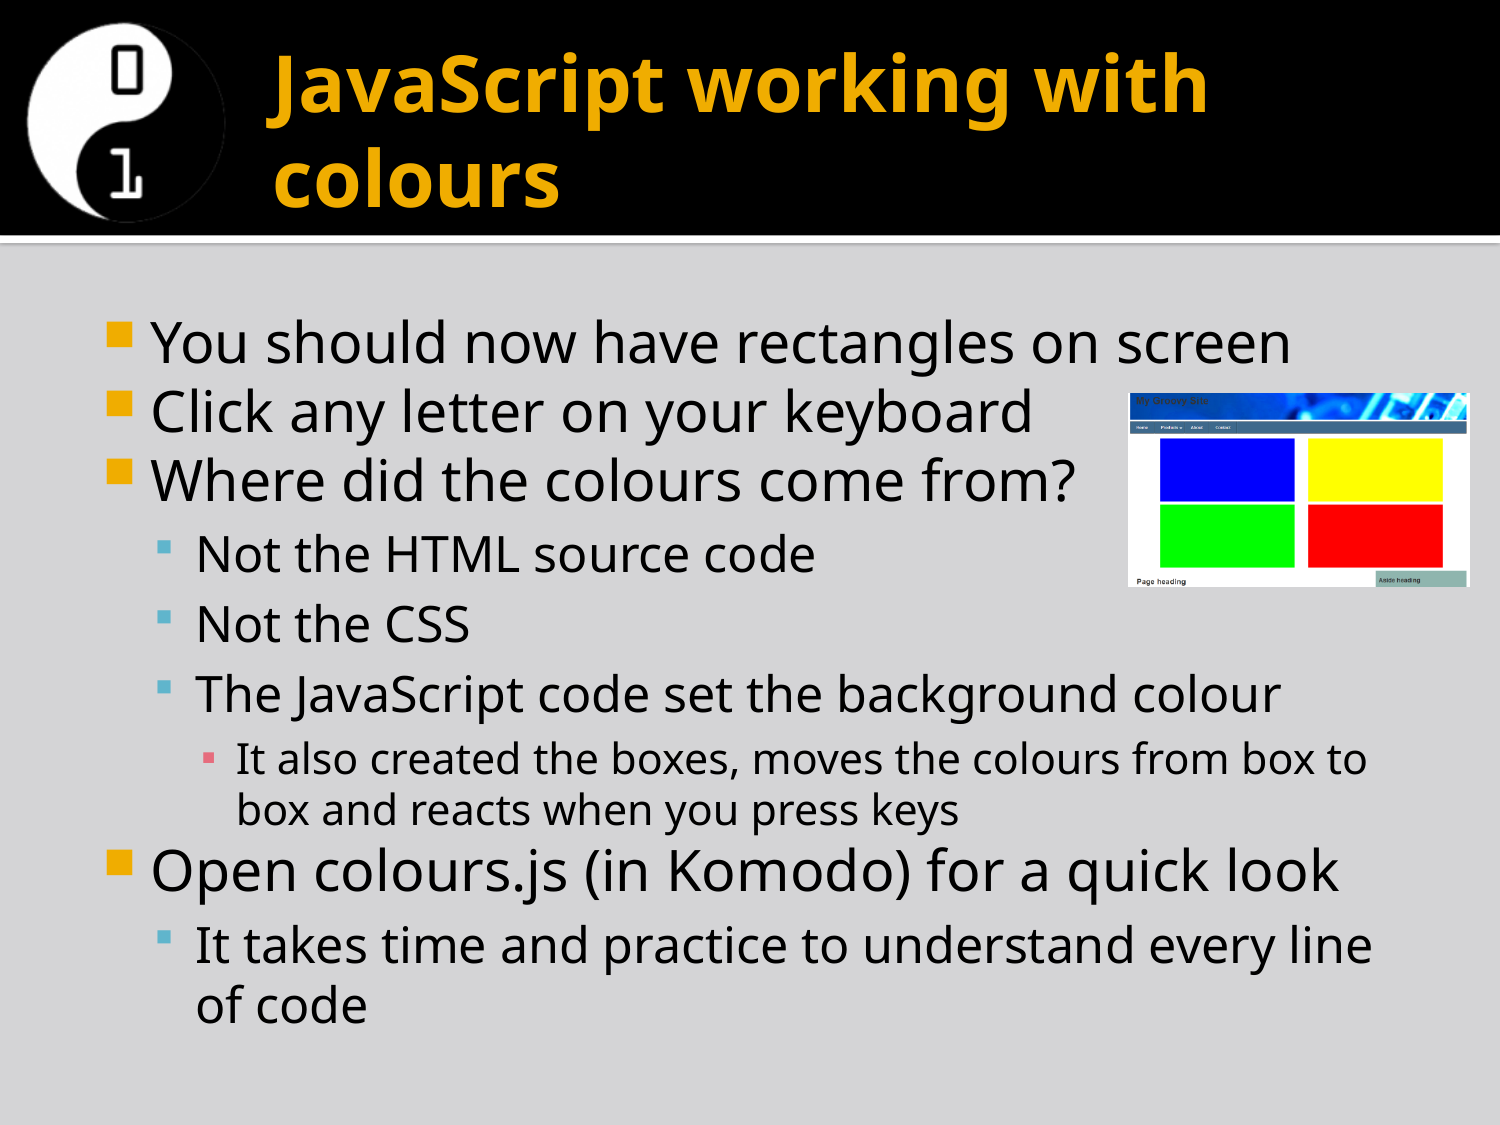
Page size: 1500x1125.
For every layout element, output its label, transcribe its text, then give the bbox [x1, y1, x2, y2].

list You should now have rectangles on screen Click any letter on your keyboard Where did the colours come from? Not the HTML source code Not the CSS The JavaScript code set the background colour It also created the boxes, moves the colours from box to box and reacts when you press keys Open colours.js (in Komodo) for a quick look It takes time and practice to understand every line of code [75, 291, 1425, 1050]
picture [1127, 393, 1470, 587]
picture [23, 19, 230, 226]
title JavaScript working with colours [257, 25, 1425, 231]
